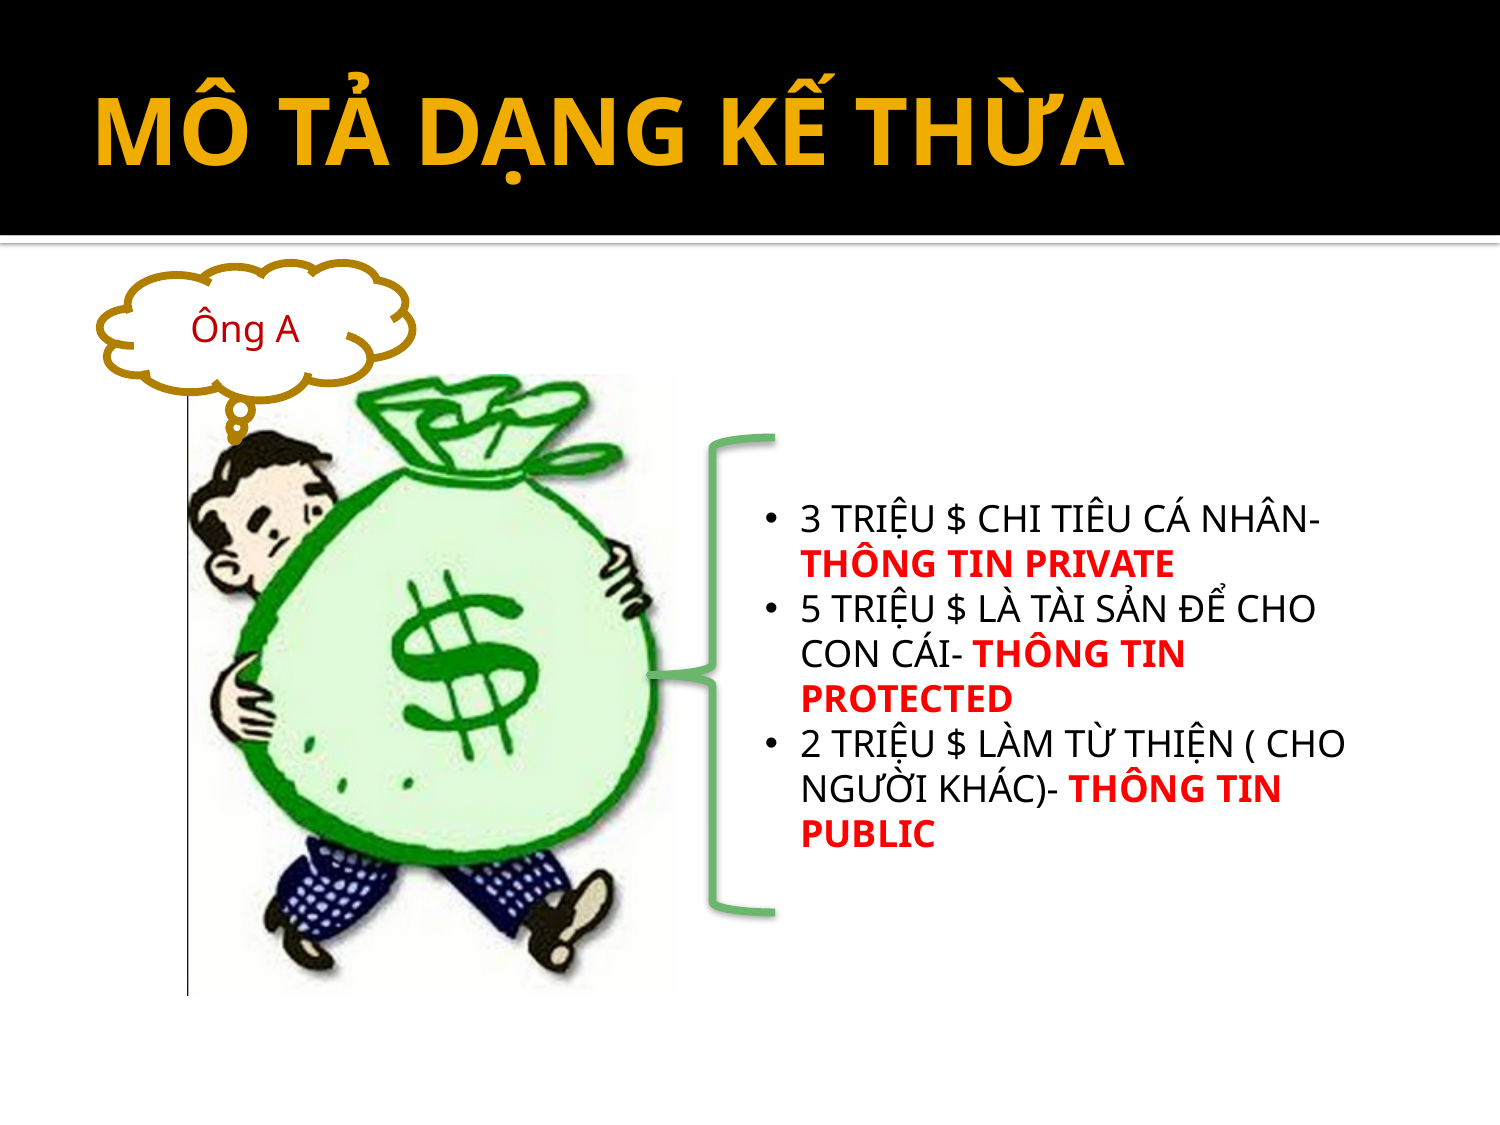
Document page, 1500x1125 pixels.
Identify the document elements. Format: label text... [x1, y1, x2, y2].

text_box 3 TRIỆU $ CHI TIÊU CÁ NHÂN- THÔNG TIN PRIVATE 5 TRIỆU $ LÀ TÀI SẢN ĐỂ CHO CON CÁI- THÔNG TIN PROTECTED 2 TRIỆU $ LÀM TỪ THIỆN ( CHO NGƯỜI KHÁC)- THÔNG TIN PUBLIC [750, 487, 1375, 863]
text_box [682, 433, 776, 917]
text_box Ông A [95, 258, 417, 396]
title MÔ TẢ DẠNG KẾ THỪA [75, 25, 1425, 231]
picture [187, 374, 677, 996]
